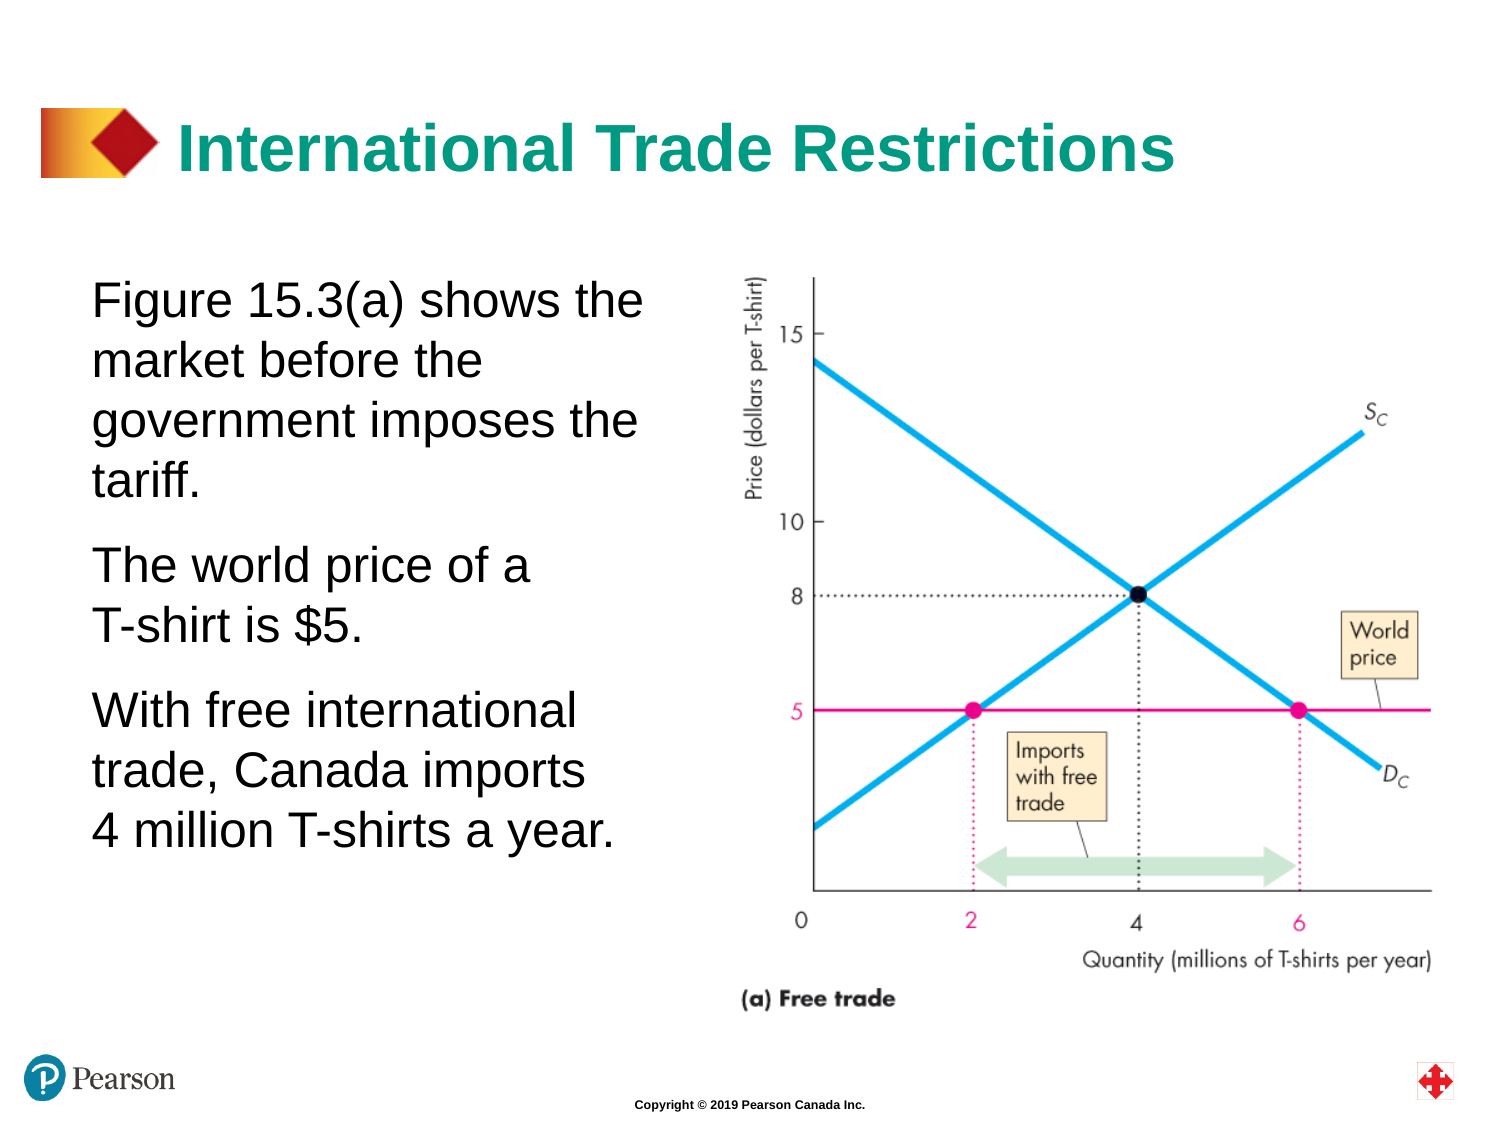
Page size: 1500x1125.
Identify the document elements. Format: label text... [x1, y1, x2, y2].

picture [24, 1087, 34, 1101]
picture [737, 271, 1436, 1017]
picture [33, 1064, 58, 1089]
picture [41, 108, 160, 178]
picture [24, 1054, 41, 1072]
title International Trade Restrictions [162, 17, 1425, 273]
picture [50, 1054, 175, 1101]
picture [1417, 1062, 1455, 1100]
text_box Figure 15.3(a) shows the market before the government imposes the tariff. The world price of a T-shirt is $5. With free international trade, Canada imports 4 million T-shirts a year. [59, 259, 663, 923]
